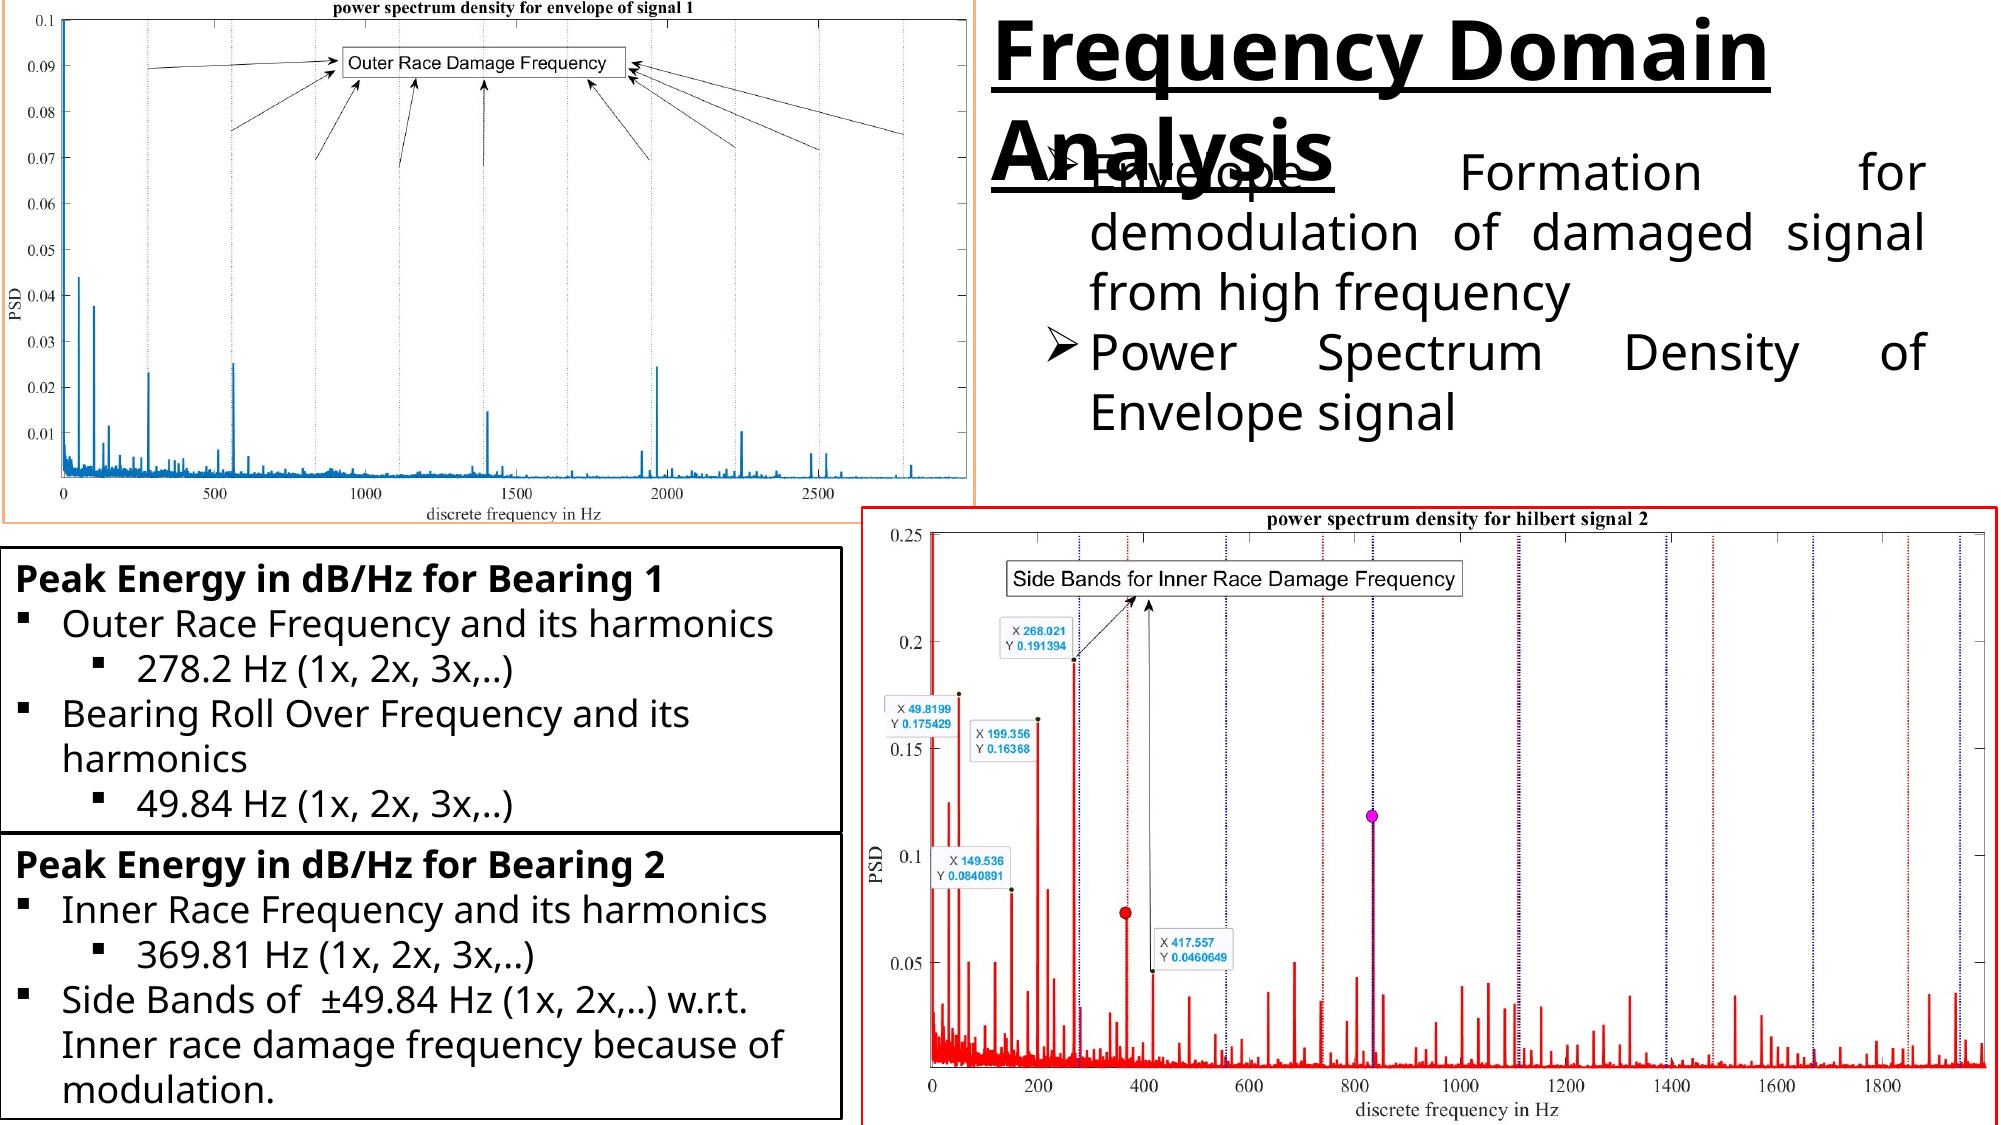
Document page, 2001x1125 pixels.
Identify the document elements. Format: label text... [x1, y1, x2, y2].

text_box Envelope Formation for demodulation of damaged signal from high frequency Power Spectrum Density of Envelope signal [1028, 133, 1942, 448]
picture [4, 0, 1996, 1125]
text_box Peak Energy in dB/Hz for Bearing 1 Outer Race Frequency and its harmonics 278.2 Hz (1x, 2x, 3x,..) Bearing Roll Over Frequency and its harmonics 49.84 Hz (1x, 2x, 3x,..) [0, 547, 842, 833]
text_box Peak Energy in dB/Hz for Bearing 2 Inner Race Frequency and its harmonics 369.81 Hz (1x, 2x, 3x,..) Side Bands of ±49.84 Hz (1x, 2x,..) w.r.t. Inner race damage frequency because of modulation. [0, 834, 842, 1119]
text_box Frequency Domain Analysis [976, 0, 2000, 205]
